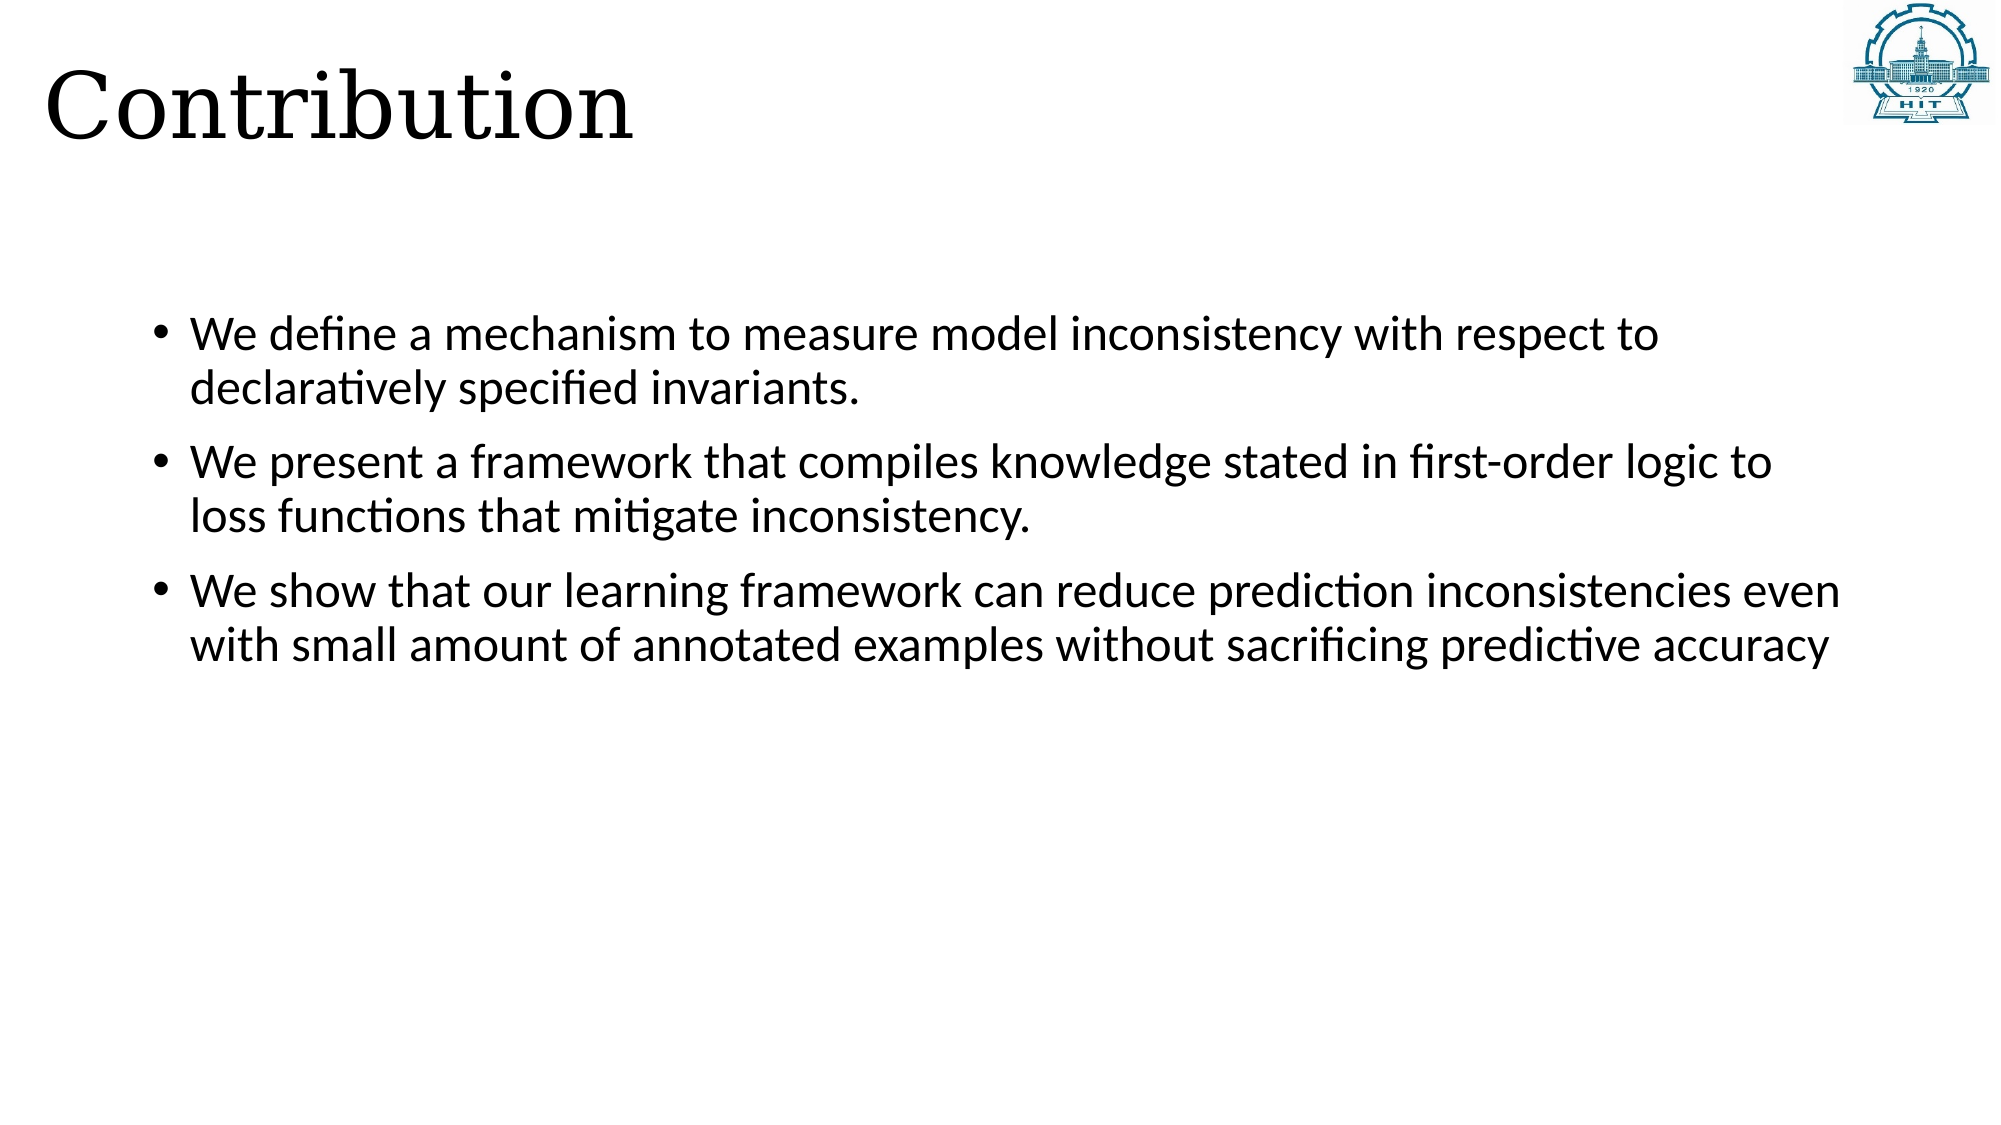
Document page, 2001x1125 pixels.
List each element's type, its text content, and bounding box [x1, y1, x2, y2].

list We define a mechanism to measure model inconsistency with respect to declaratively specified invariants. We present a framework that compiles knowledge stated in first-order logic to loss functions that mitigate inconsistency. We show that our learning framework can reduce prediction inconsistencies even with small amount of annotated examples without sacrificing predictive accuracy [137, 299, 1863, 1014]
picture [1839, 0, 2000, 125]
title Contribution [0, 0, 1725, 218]
